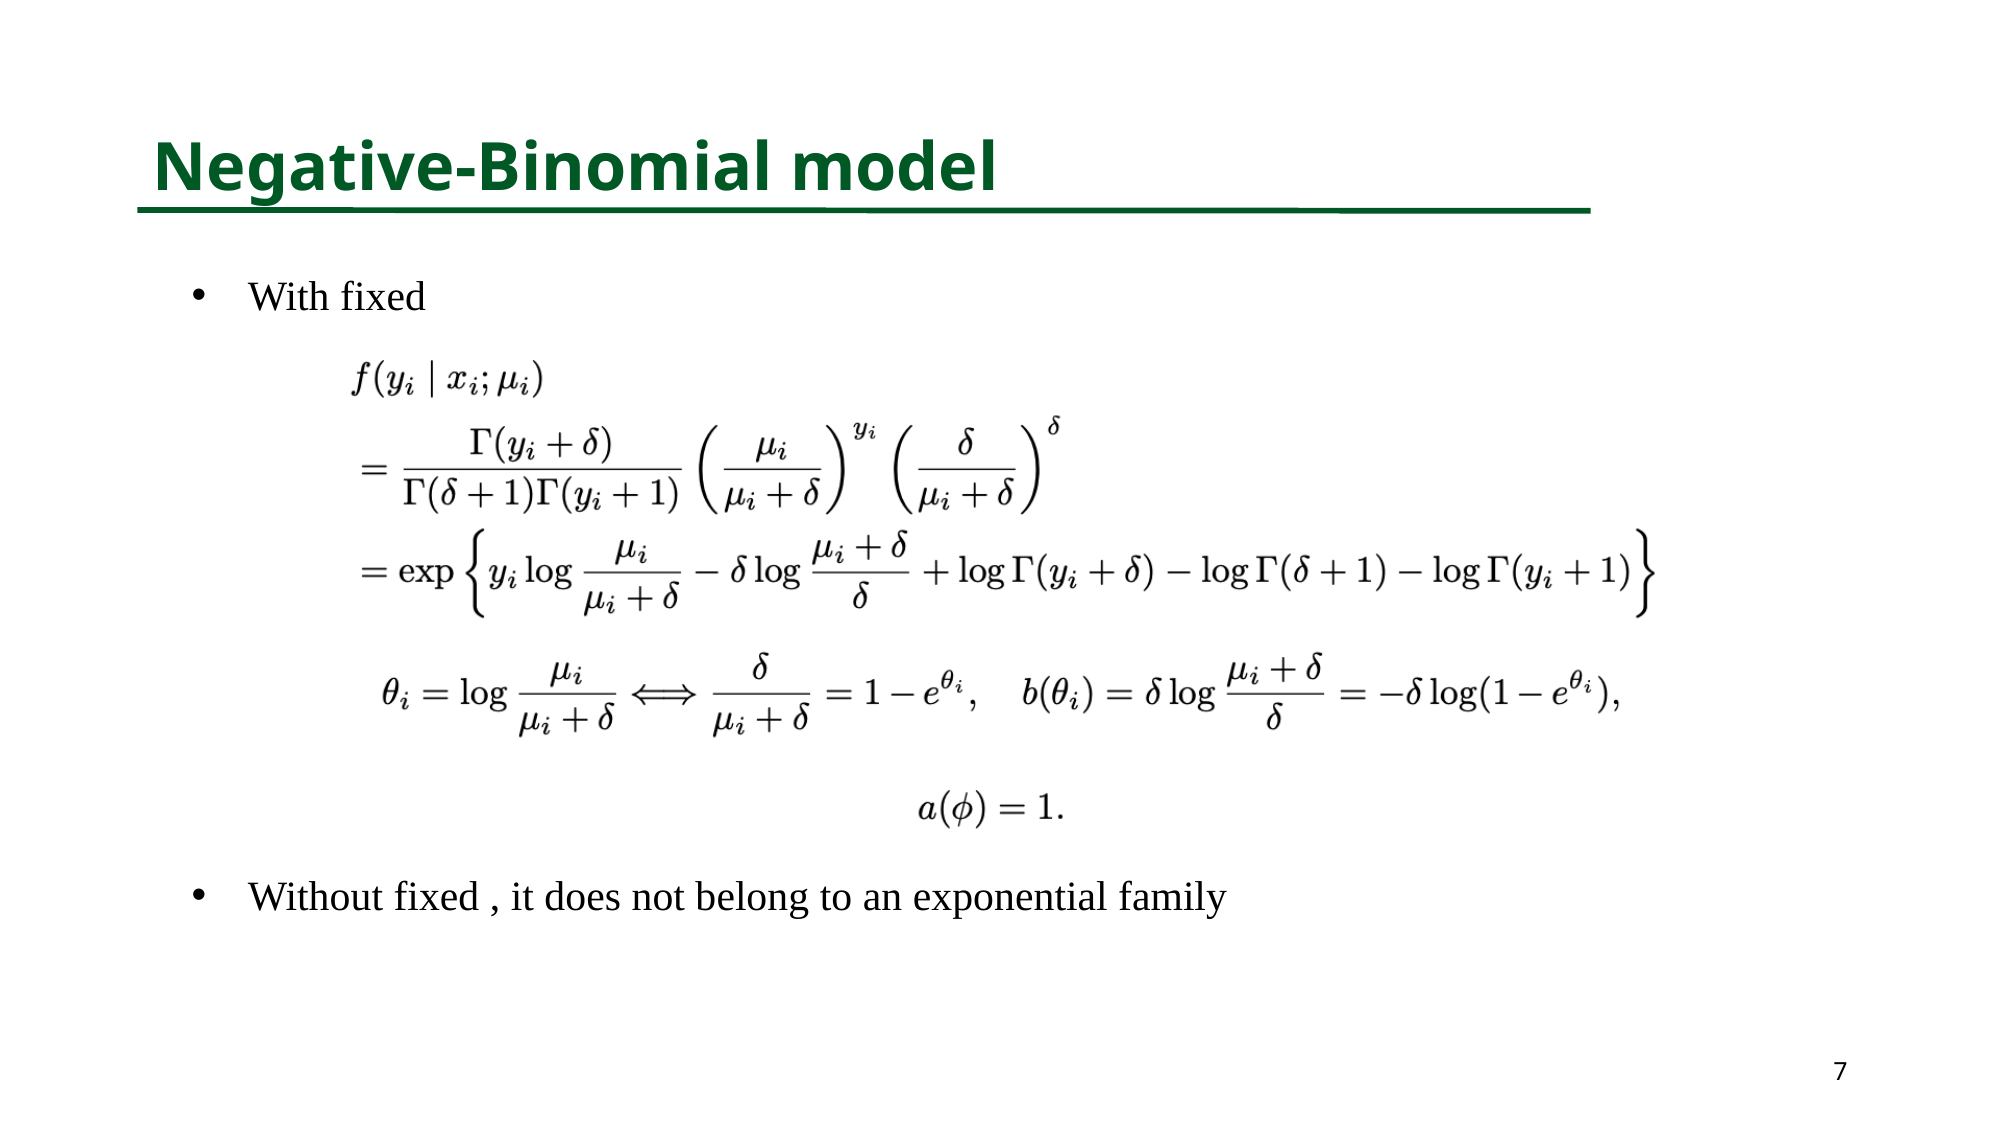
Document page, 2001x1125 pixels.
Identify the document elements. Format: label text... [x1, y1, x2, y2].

picture [366, 633, 1638, 748]
picture [334, 335, 1666, 630]
picture [903, 771, 1072, 837]
title Negative-Binomial model [137, 59, 1863, 278]
slide_number 7 [1412, 1042, 1863, 1103]
